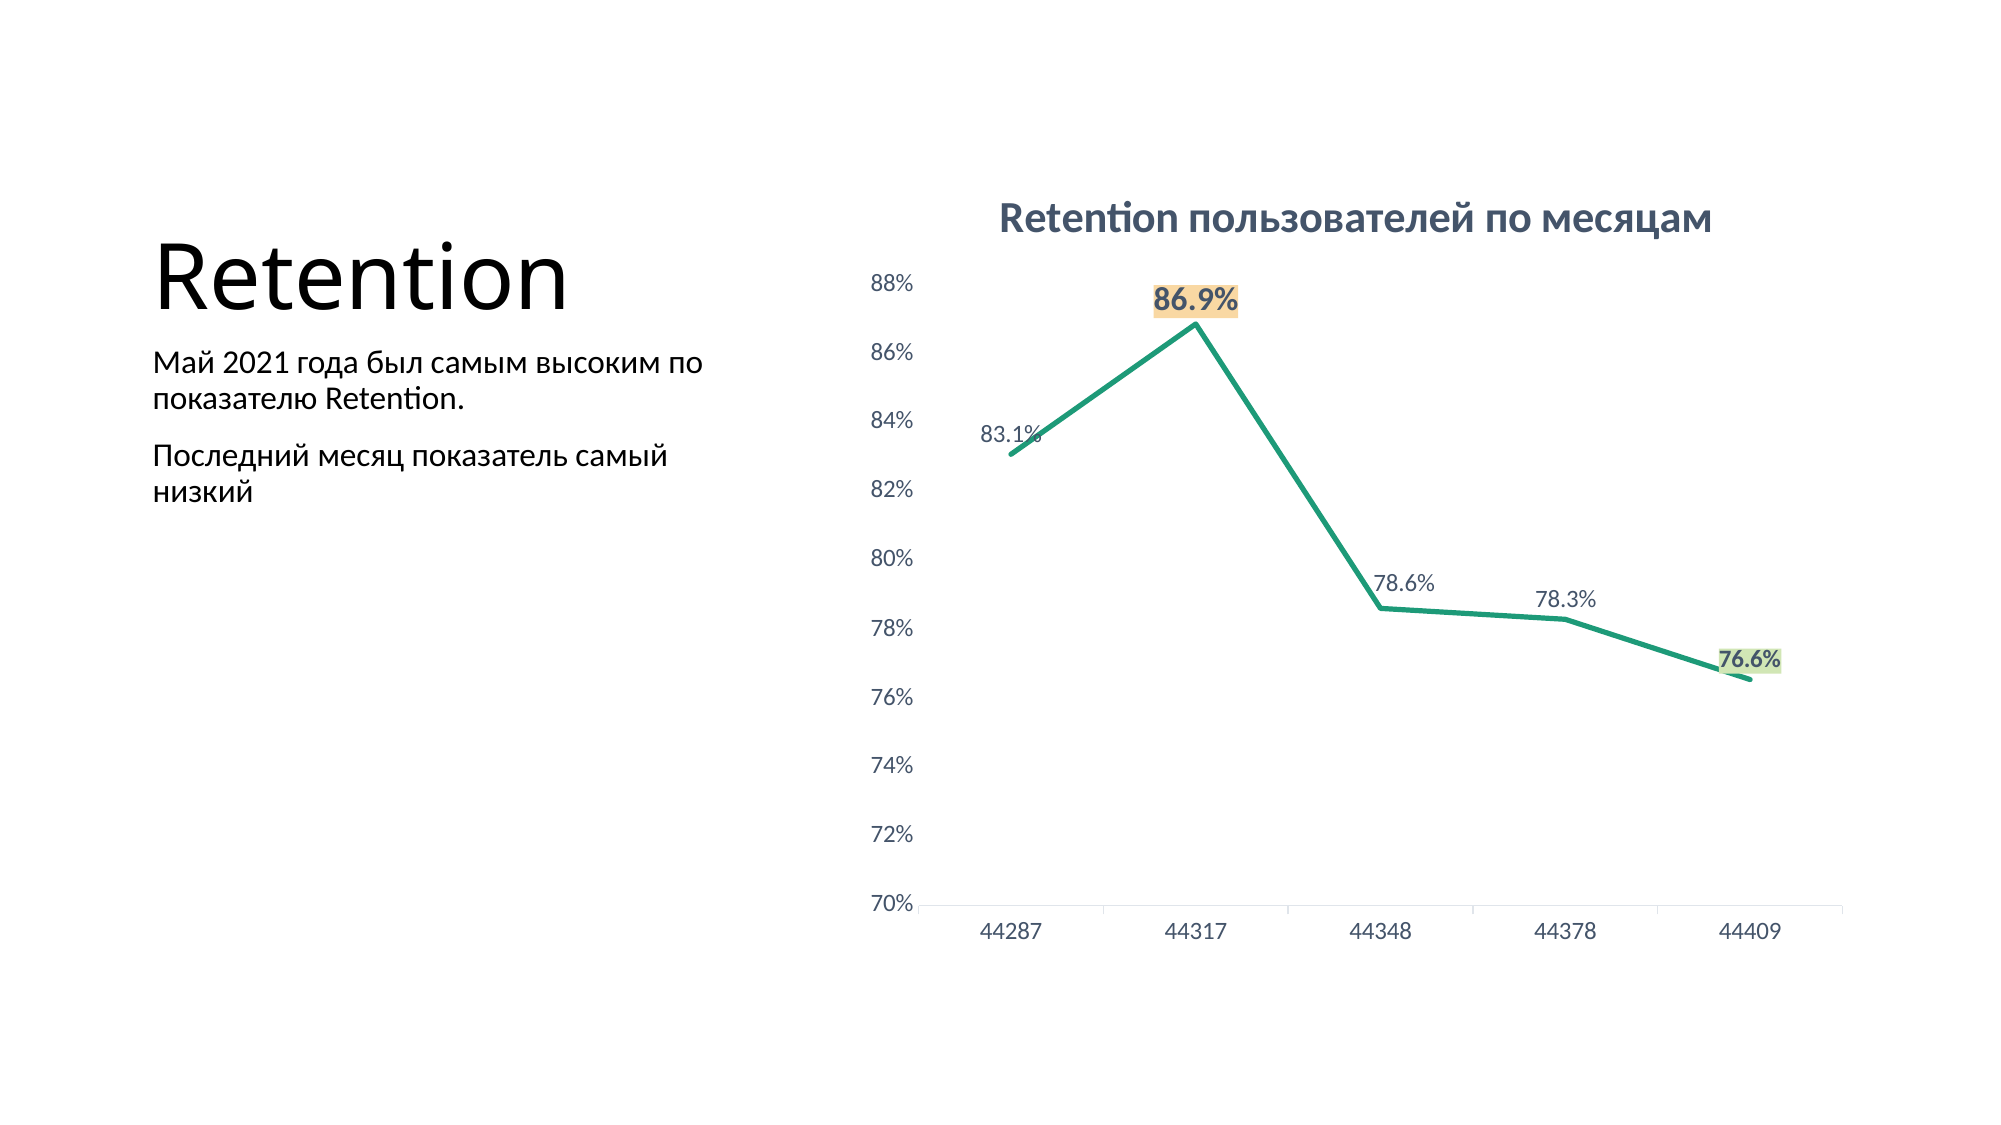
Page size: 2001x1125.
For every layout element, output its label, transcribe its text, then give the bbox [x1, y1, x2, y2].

list Май 2021 года был самым высоким по показателю Retention. Последний месяц показатель самый низкий [137, 337, 783, 963]
chart [850, 161, 1863, 962]
title Retention [137, 75, 783, 337]
